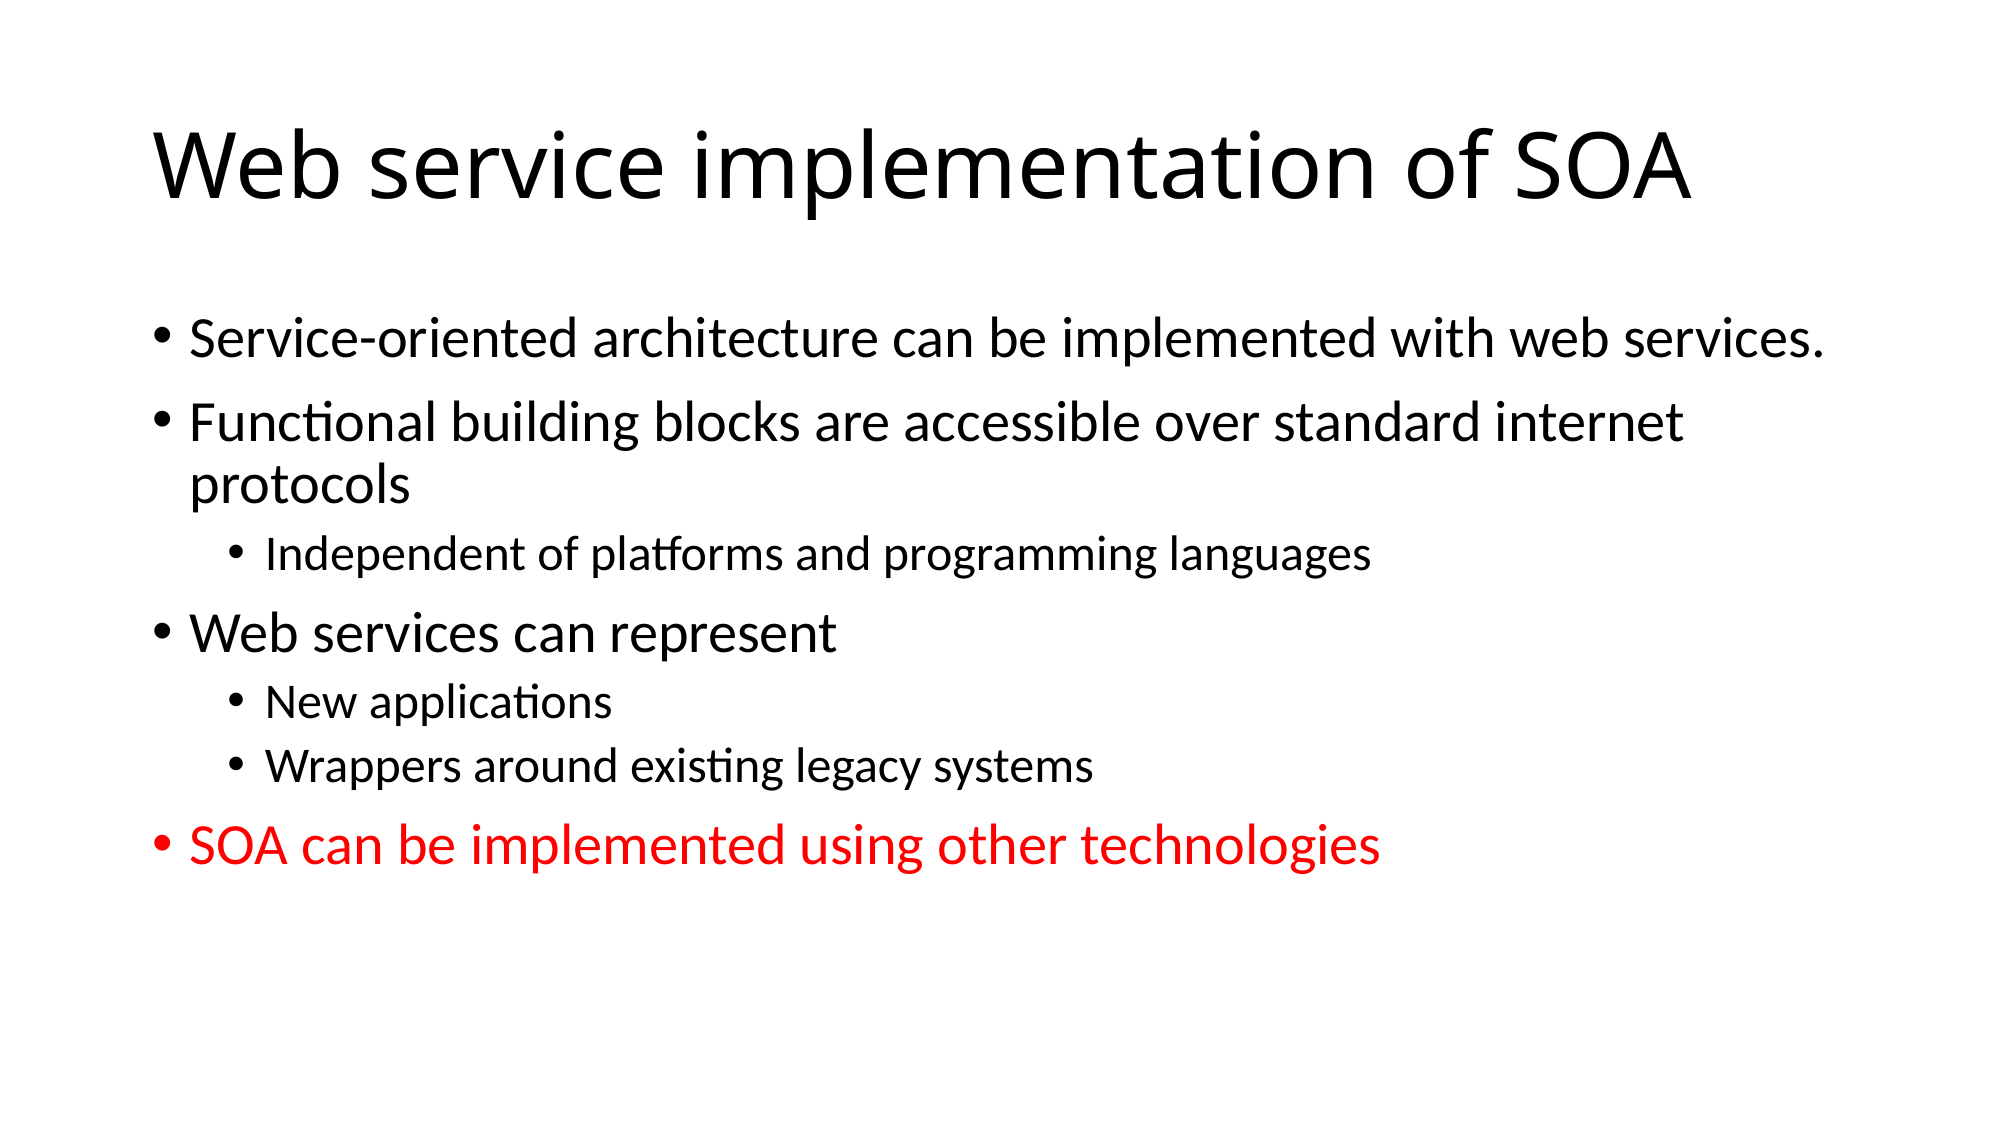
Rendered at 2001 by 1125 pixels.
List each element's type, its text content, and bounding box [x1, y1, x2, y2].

title Web service implementation of SOA [137, 59, 1863, 278]
list Service-oriented architecture can be implemented with web services. Functional building blocks are accessible over standard internet protocols Independent of platforms and programming languages Web services can represent New applications Wrappers around existing legacy systems SOA can be implemented using other technologies [137, 299, 1863, 1014]
